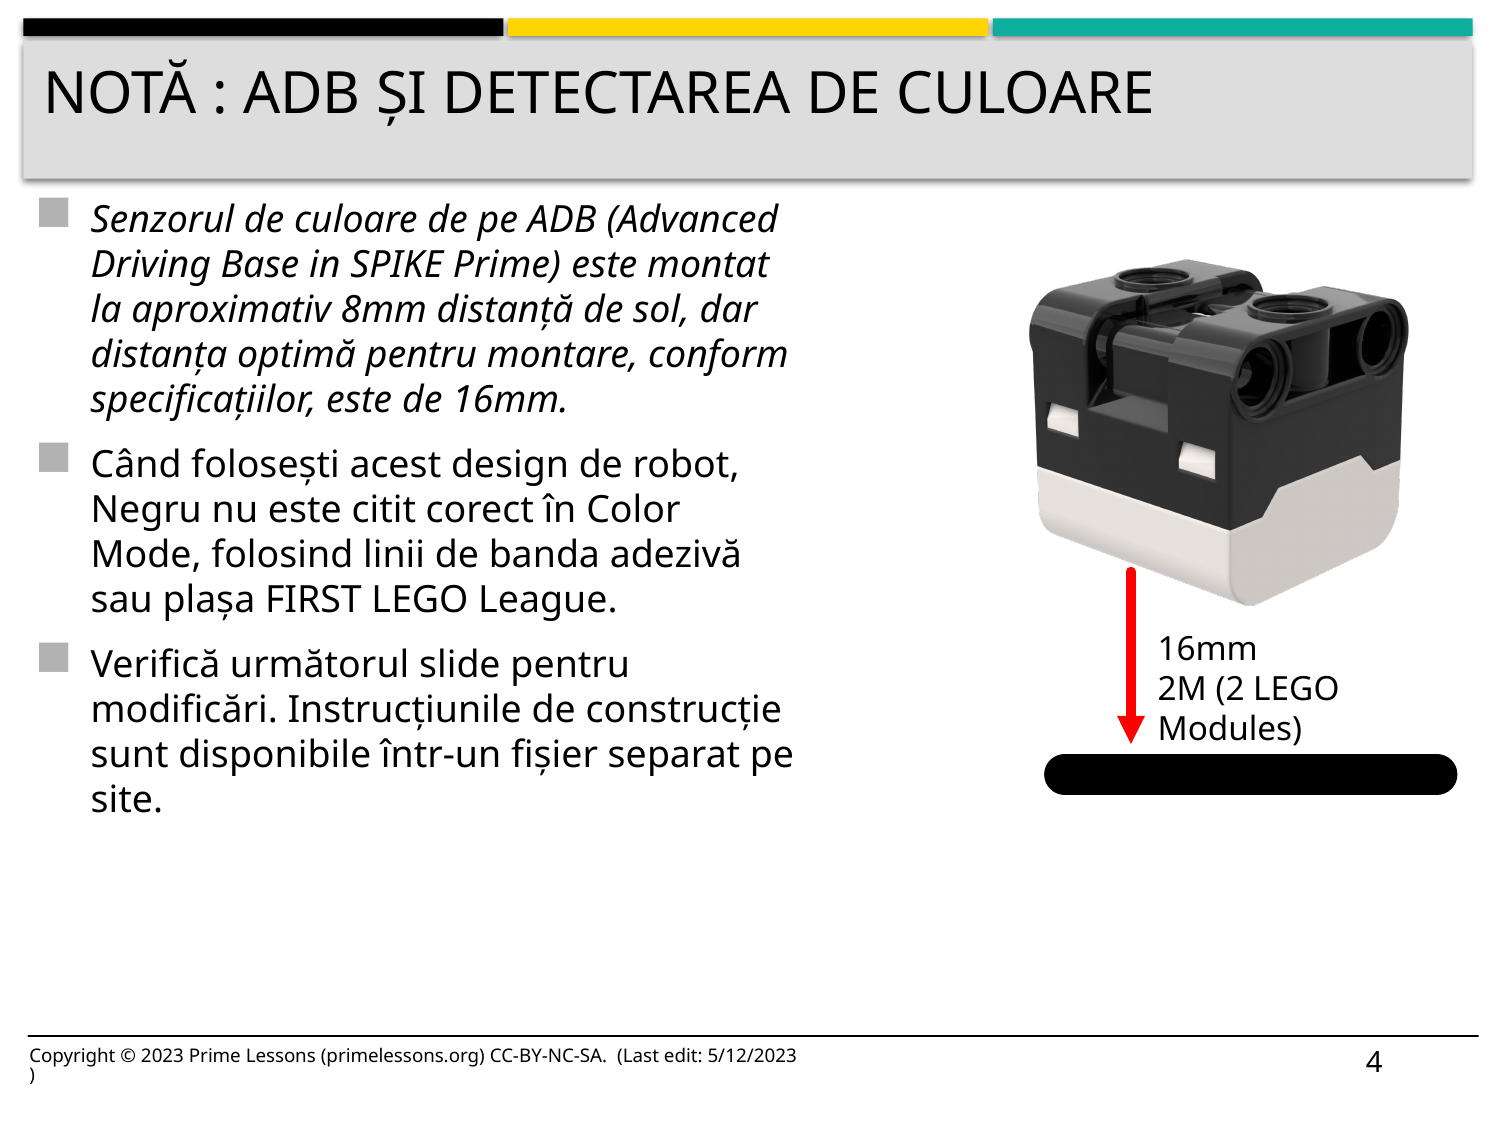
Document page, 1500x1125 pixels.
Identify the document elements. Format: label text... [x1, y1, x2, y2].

title Notă : ADB și detectarea de culoare [28, 48, 1464, 172]
picture [947, 219, 1500, 635]
footer Copyright © 2023 Prime Lessons (primelessons.org) CC-BY-NC-SA. (Last edit: 5/12/2023) [14, 1036, 814, 1097]
slide_number 4 [1351, 1036, 1478, 1097]
text_box 16mm 2M (2 LEGO Modules) [1142, 645, 1487, 755]
list Senzorul de culoare de pe ADB (Advanced Driving Base in SPIKE Prime) este montat la aproximativ 8mm distanță de sol, dar distanța optimă pentru montare, conform specificațiilor, este de 16mm. Când folosești acest design de robot, Negru nu este citit corect în Color Mode, folosind linii de banda adezivă sau plașa FIRST LEGO League. Verifică următorul slide pentru modificări. Instrucțiunile de construcție sunt disponibile într-un fișier separat pe site. [25, 187, 814, 1021]
